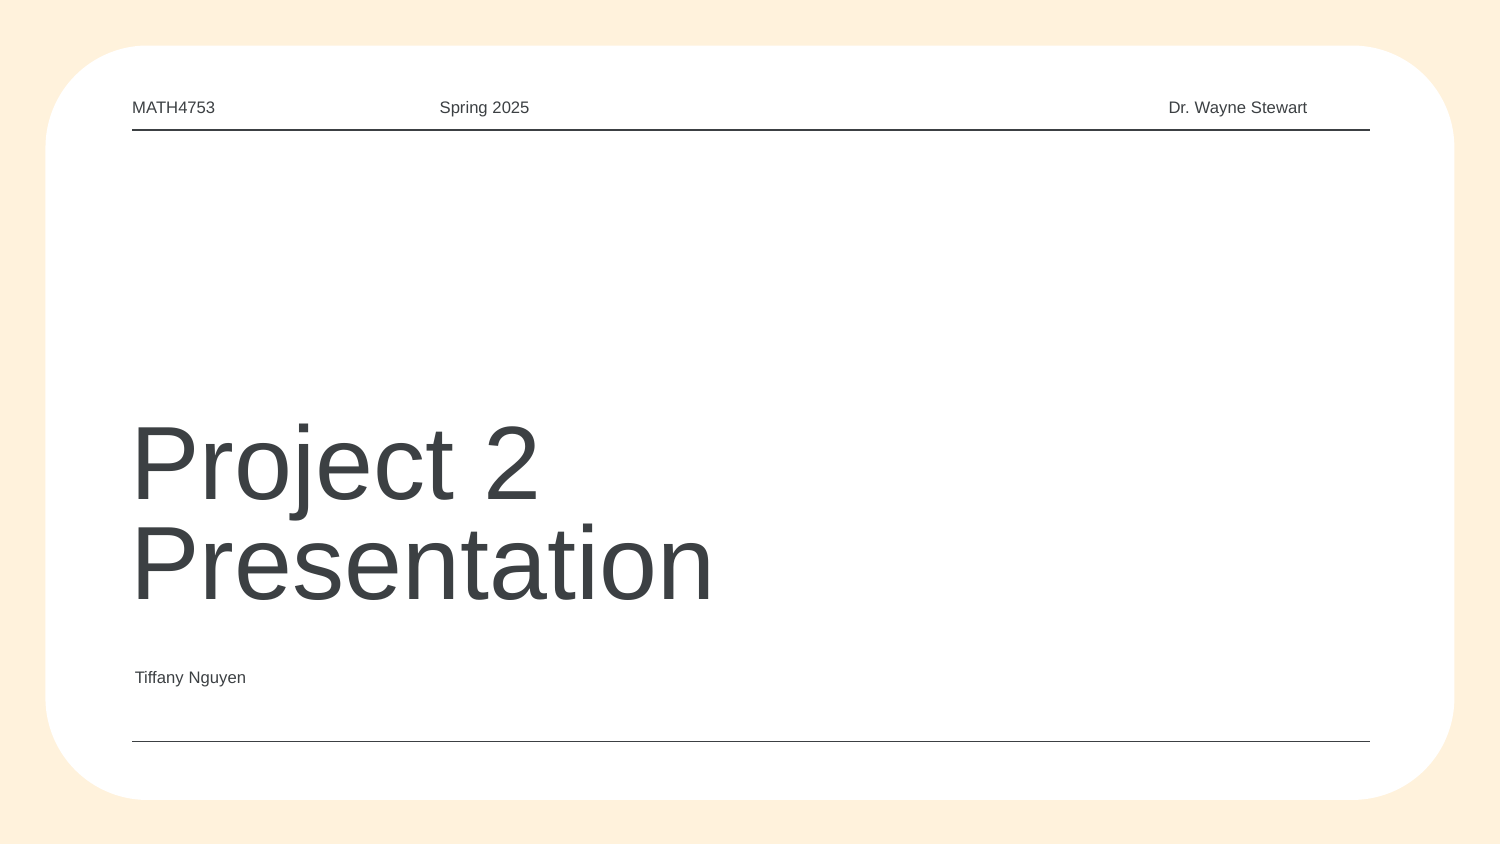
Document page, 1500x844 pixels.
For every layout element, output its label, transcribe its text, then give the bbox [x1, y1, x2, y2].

picture [45, 45, 1455, 800]
subtitle MATH4753 [132, 95, 419, 116]
subtitle Dr. Wayne Stewart [1168, 95, 1455, 116]
subtitle Tiffany Nguyen [134, 663, 1096, 738]
subtitle Spring 2025 [439, 95, 726, 116]
title Project 2 Presentation [130, 381, 925, 620]
